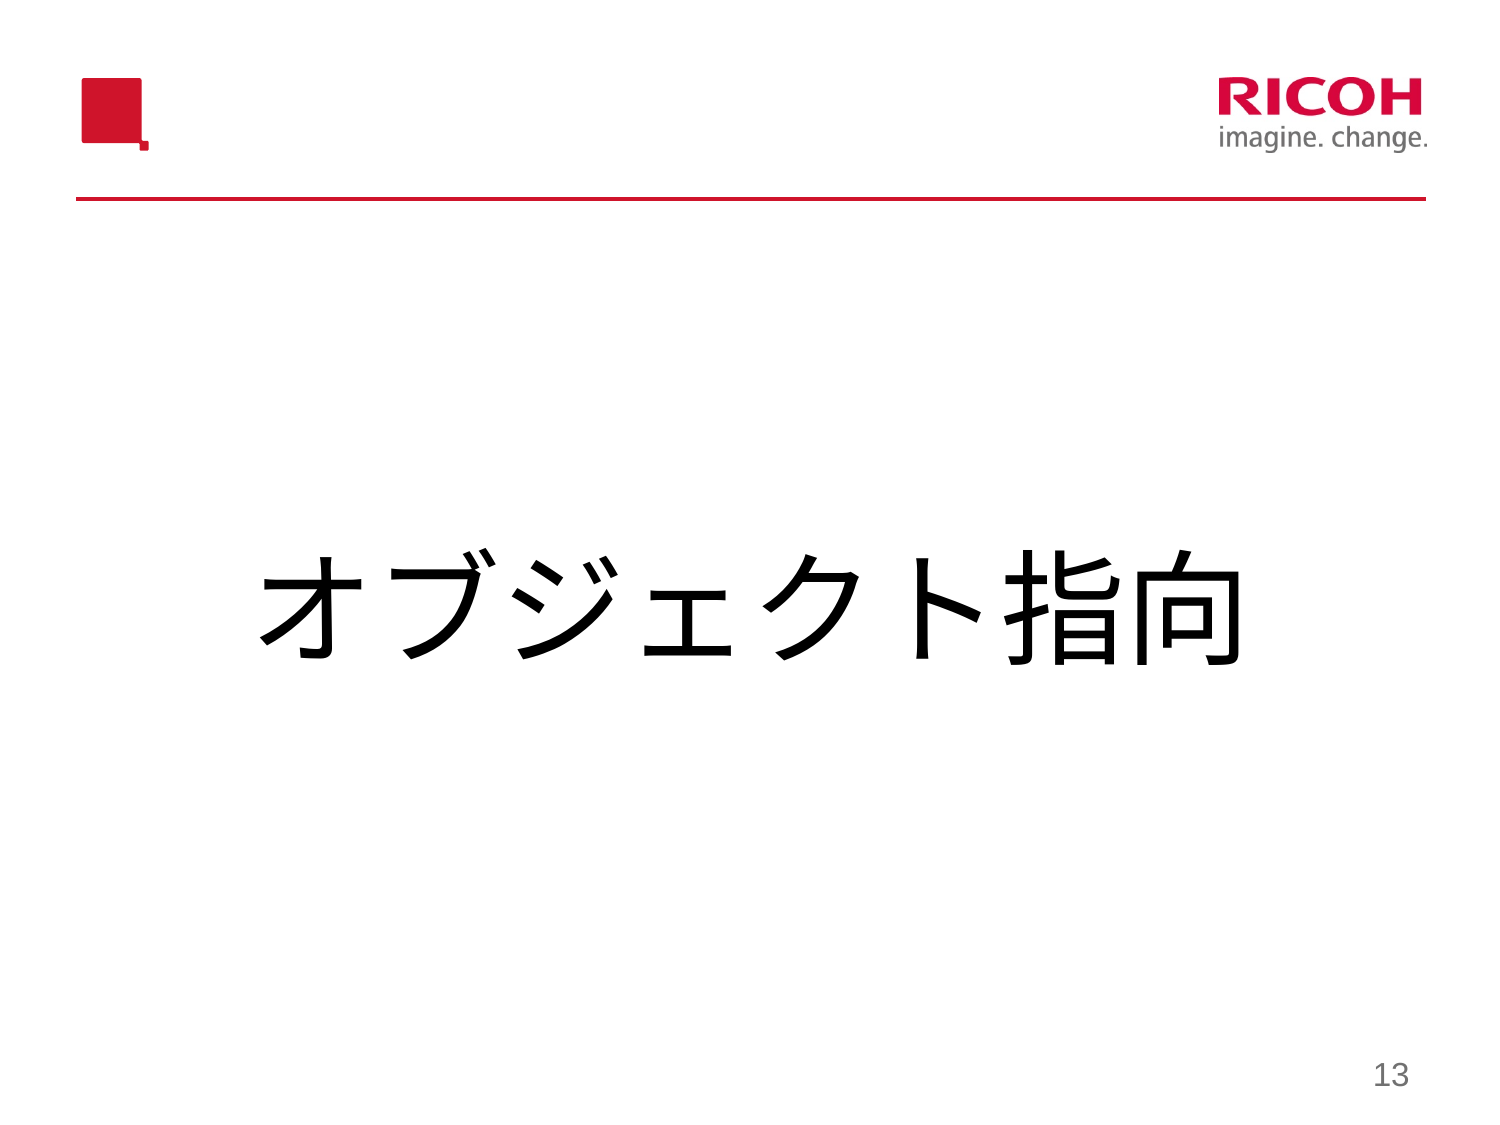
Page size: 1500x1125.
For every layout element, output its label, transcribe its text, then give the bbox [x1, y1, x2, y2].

list オブジェクト指向 [0, 231, 1500, 1029]
slide_number 13 [1101, 1042, 1425, 1103]
picture [1219, 77, 1427, 153]
